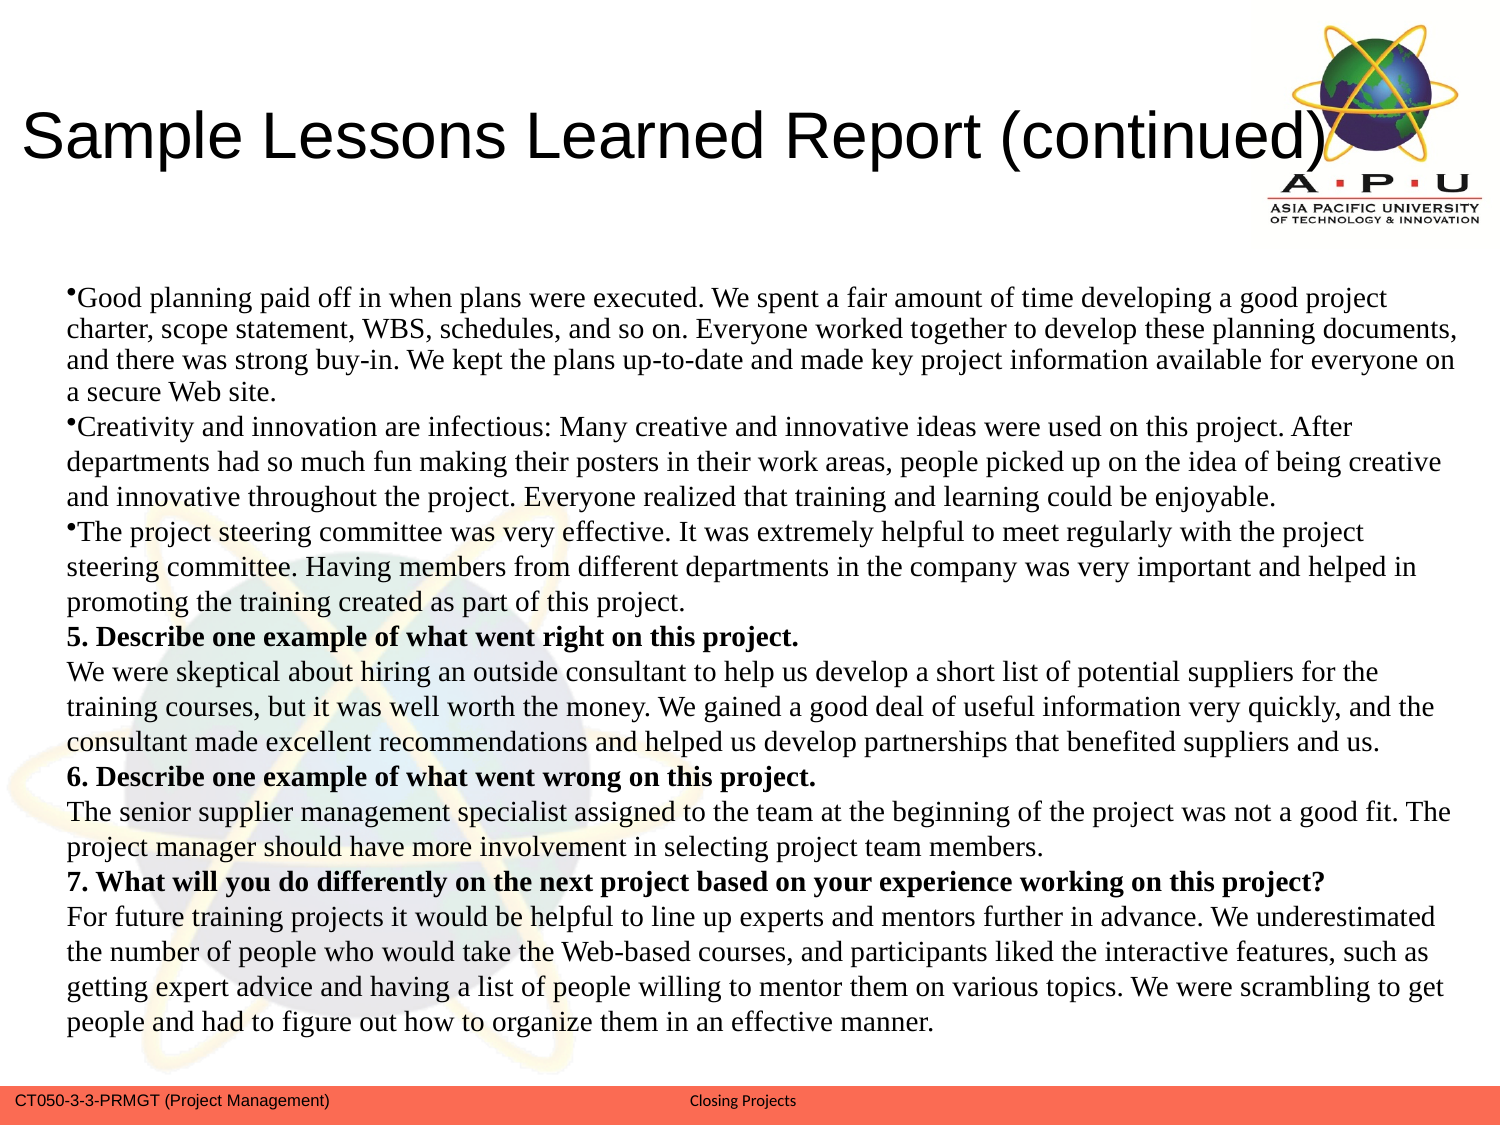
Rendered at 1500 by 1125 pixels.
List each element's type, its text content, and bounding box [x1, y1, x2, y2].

text_box Good planning paid off in when plans were executed. We spent a fair amount of time developing a good project charter, scope statement, WBS, schedules, and so on. Everyone worked together to develop these planning documents, and there was strong buy-in. We kept the plans up-to-date and made key project information available for everyone on a secure Web site. Creativity and innovation are infectious: Many creative and innovative ideas were used on this project. After departments had so much fun making their posters in their work areas, people picked up on the idea of being creative and innovative throughout the project. Everyone realized that training and learning could be enjoyable. The project steering committee was very effective. It was extremely helpful to meet regularly with the project steering committee. Having members from different departments in the company was very important and helped in promoting the training created as part of this project. 5. Describe one example of what went right on this project. We were skeptical about hiring an outside consultant to help us develop a short list of potential suppliers for the training courses, but it was well worth the money. We gained a good deal of useful information very quickly, and the consultant made excellent recommendations and helped us develop partnerships that benefited suppliers and us. 6. Describe one example of what went wrong on this project. The senior supplier management specialist assigned to the team at the beginning of the project was not a good fit. The project manager should have more involvement in selecting project team members. 7. What will you do differently on the next project based on your experience working on this project? For future training projects it would be helpful to line up experts and mentors further in advance. We underestimated the number of people who would take the Web-based courses, and participants liked the interactive features, such as getting expert advice and having a list of people willing to mentor them on various topics. We were scrambling to get people and had to figure out how to organize them in an effective manner. [51, 274, 1477, 1045]
title Sample Lessons Learned Report (continued) [0, 54, 1350, 218]
picture [1251, 0, 1500, 249]
